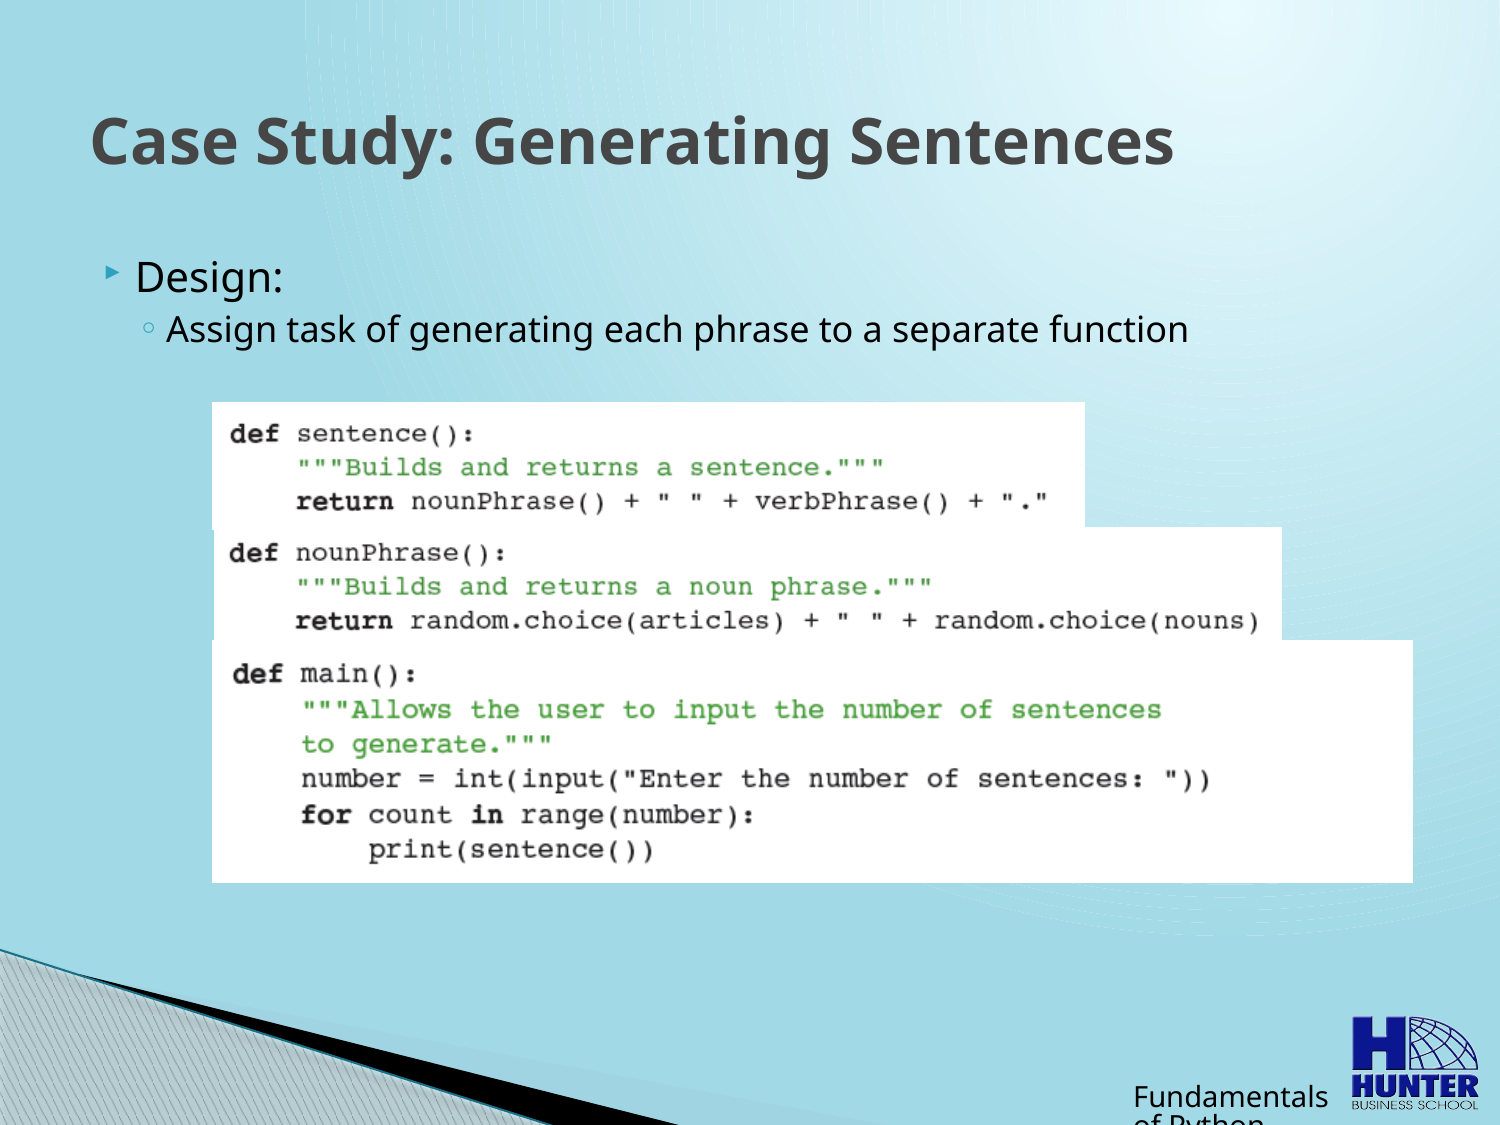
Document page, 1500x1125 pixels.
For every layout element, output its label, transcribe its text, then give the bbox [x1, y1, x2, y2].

picture [212, 402, 1413, 883]
footer Fundamentals of Python [1118, 1065, 1352, 1125]
picture [1352, 1016, 1479, 1111]
title Case Study: Generating Sentences [75, 45, 1425, 233]
list Design: Assign task of generating each phrase to a separate function [75, 243, 1425, 986]
